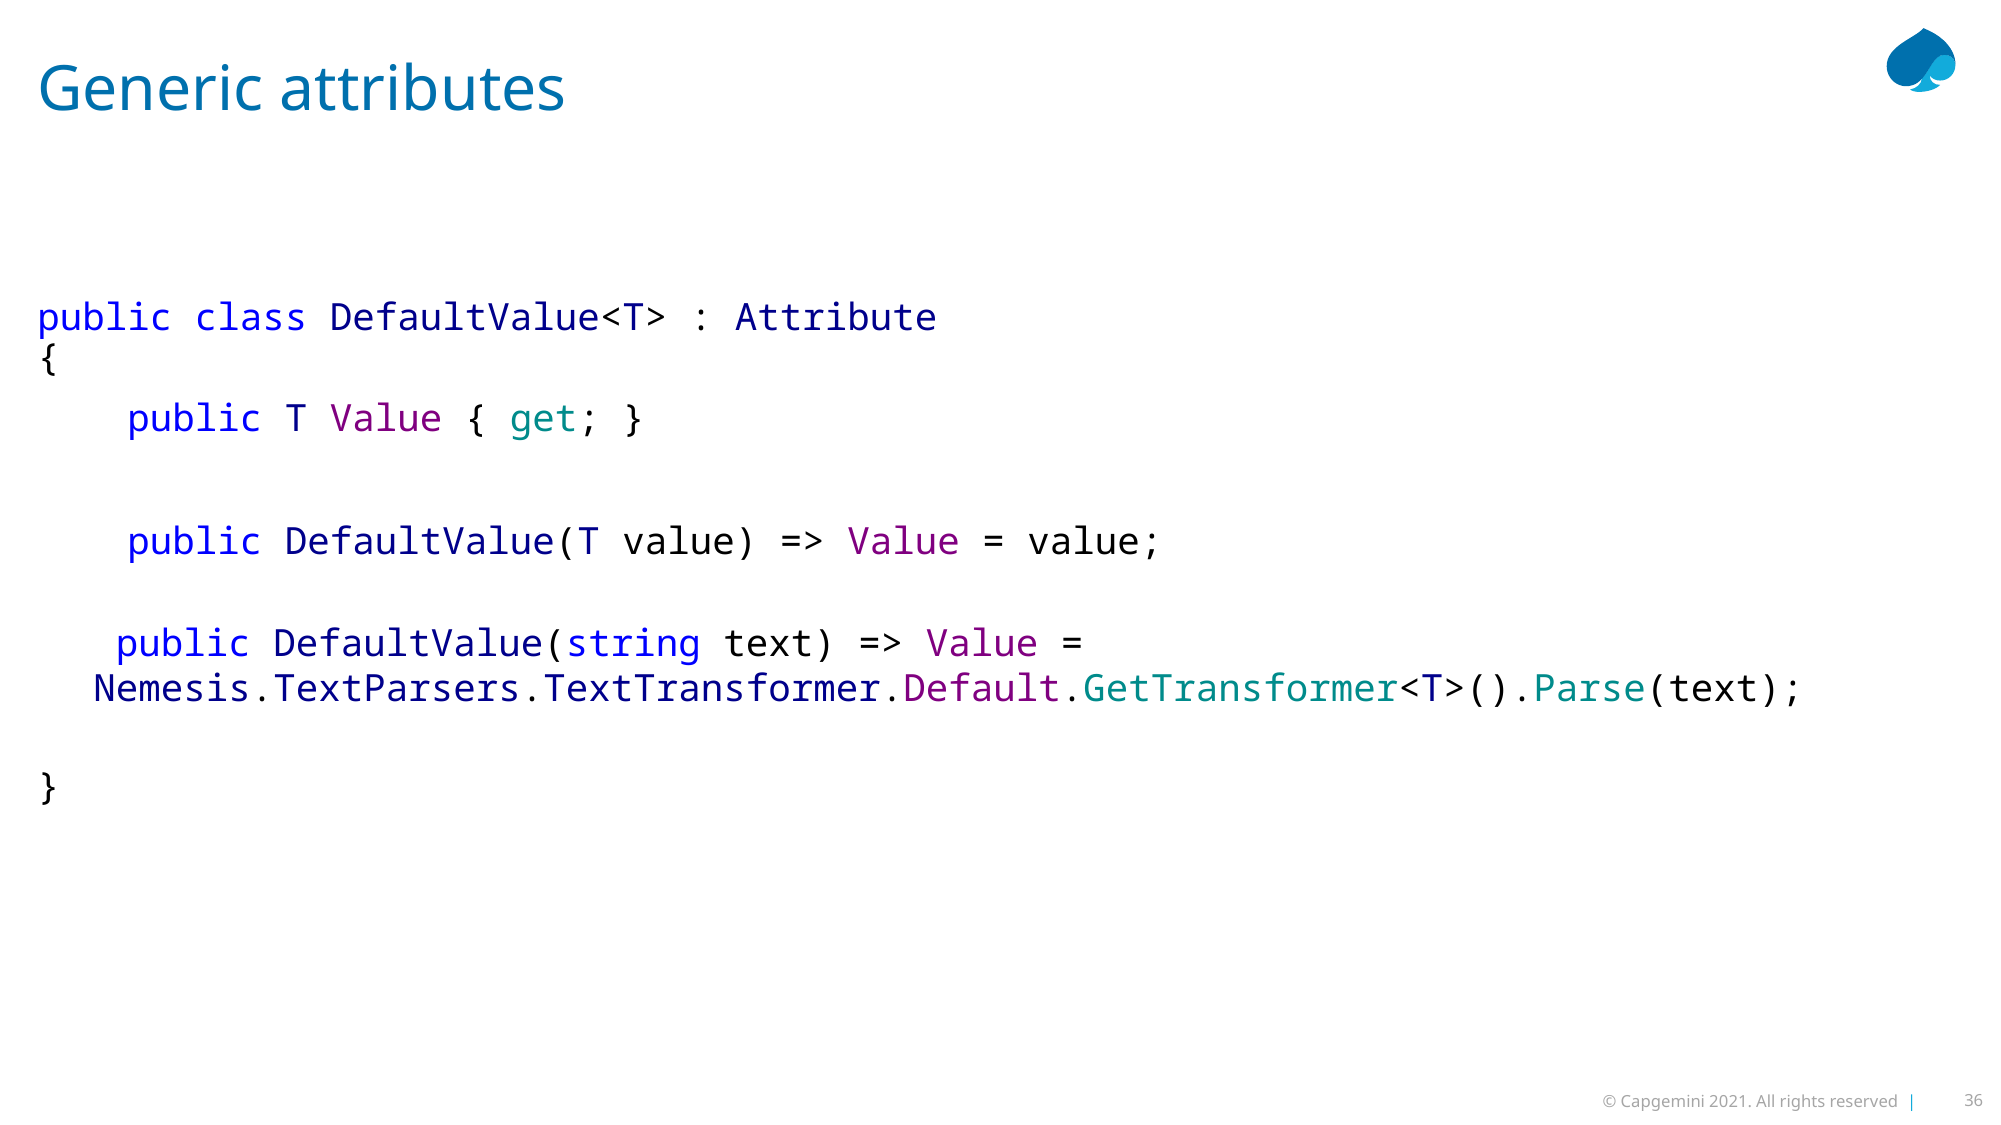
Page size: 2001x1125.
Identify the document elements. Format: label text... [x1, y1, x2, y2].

text_box public DefaultValue(string text) => Value = Nemesis.TextParsers.TextTransformer.Default.GetTransformer<T>().Parse(text); [78, 611, 1910, 717]
list public class DefaultValue<T> : Attribute { public T Value { get; } public DefaultValue(T value) => Value = value; } [37, 297, 1957, 811]
title Generic attributes [37, 0, 1863, 182]
